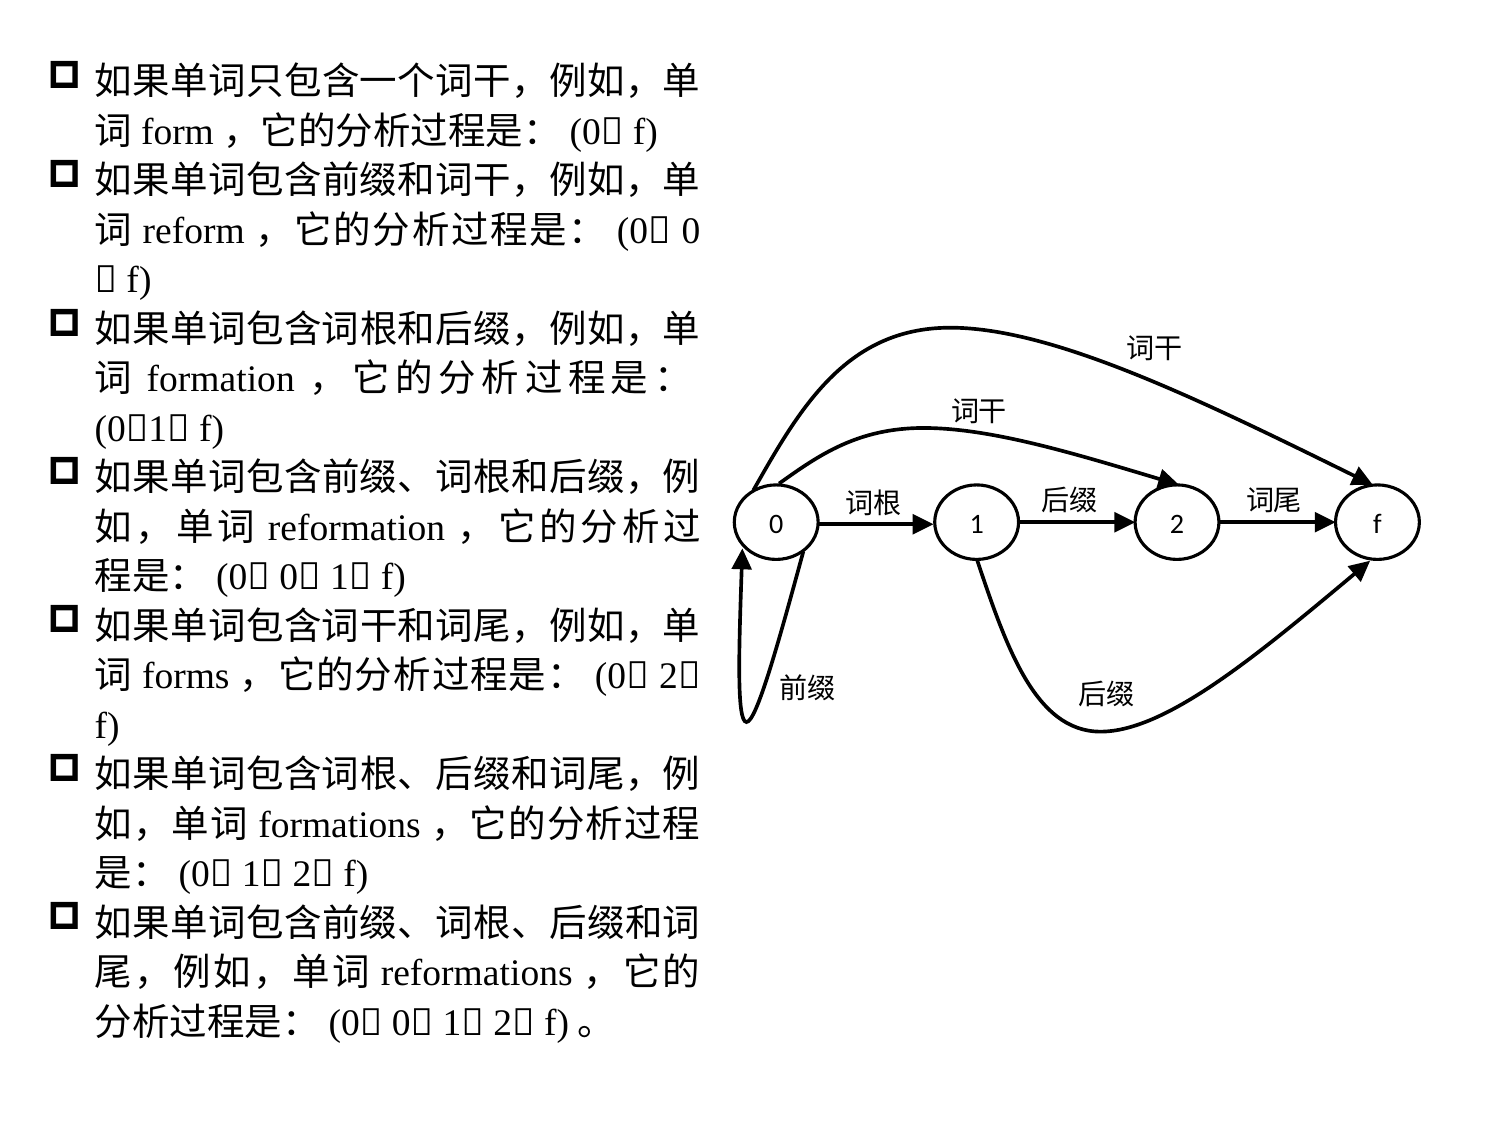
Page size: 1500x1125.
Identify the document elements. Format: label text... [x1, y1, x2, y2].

text_box 1 [934, 491, 1020, 561]
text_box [976, 559, 1370, 732]
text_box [818, 491, 937, 527]
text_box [739, 548, 878, 723]
text_box f [1334, 483, 1421, 561]
text_box 2 [1134, 491, 1220, 559]
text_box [753, 322, 1373, 491]
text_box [1220, 491, 1336, 524]
text_box 如果单词只包含一个词干，例如，单词form，它的分析过程是：(0 f) 如果单词包含前缀和词干，例如，单词reform，它的分析过程是：(0 0  f) 如果单词包含词根和后缀，例如，单词formation，它的分析过程是：(01 f) 如果单词包含前缀、词根和后缀，例如，单词reformation，它的分析过程是：(0 0 1 f) 如果单词包含词干和词尾，例如，单词forms，它的分析过程是：(0 2 f) 如果单词包含词根、后缀和词尾，例如，单词formations，它的分析过程是：(0 1 2 f) 如果单词包含前缀、词根、后缀和词尾，例如，单词reformations，它的分析过程是：(0 0 1 2 f)。 [32, 45, 716, 1050]
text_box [1019, 491, 1136, 524]
text_box 0 [733, 490, 819, 548]
